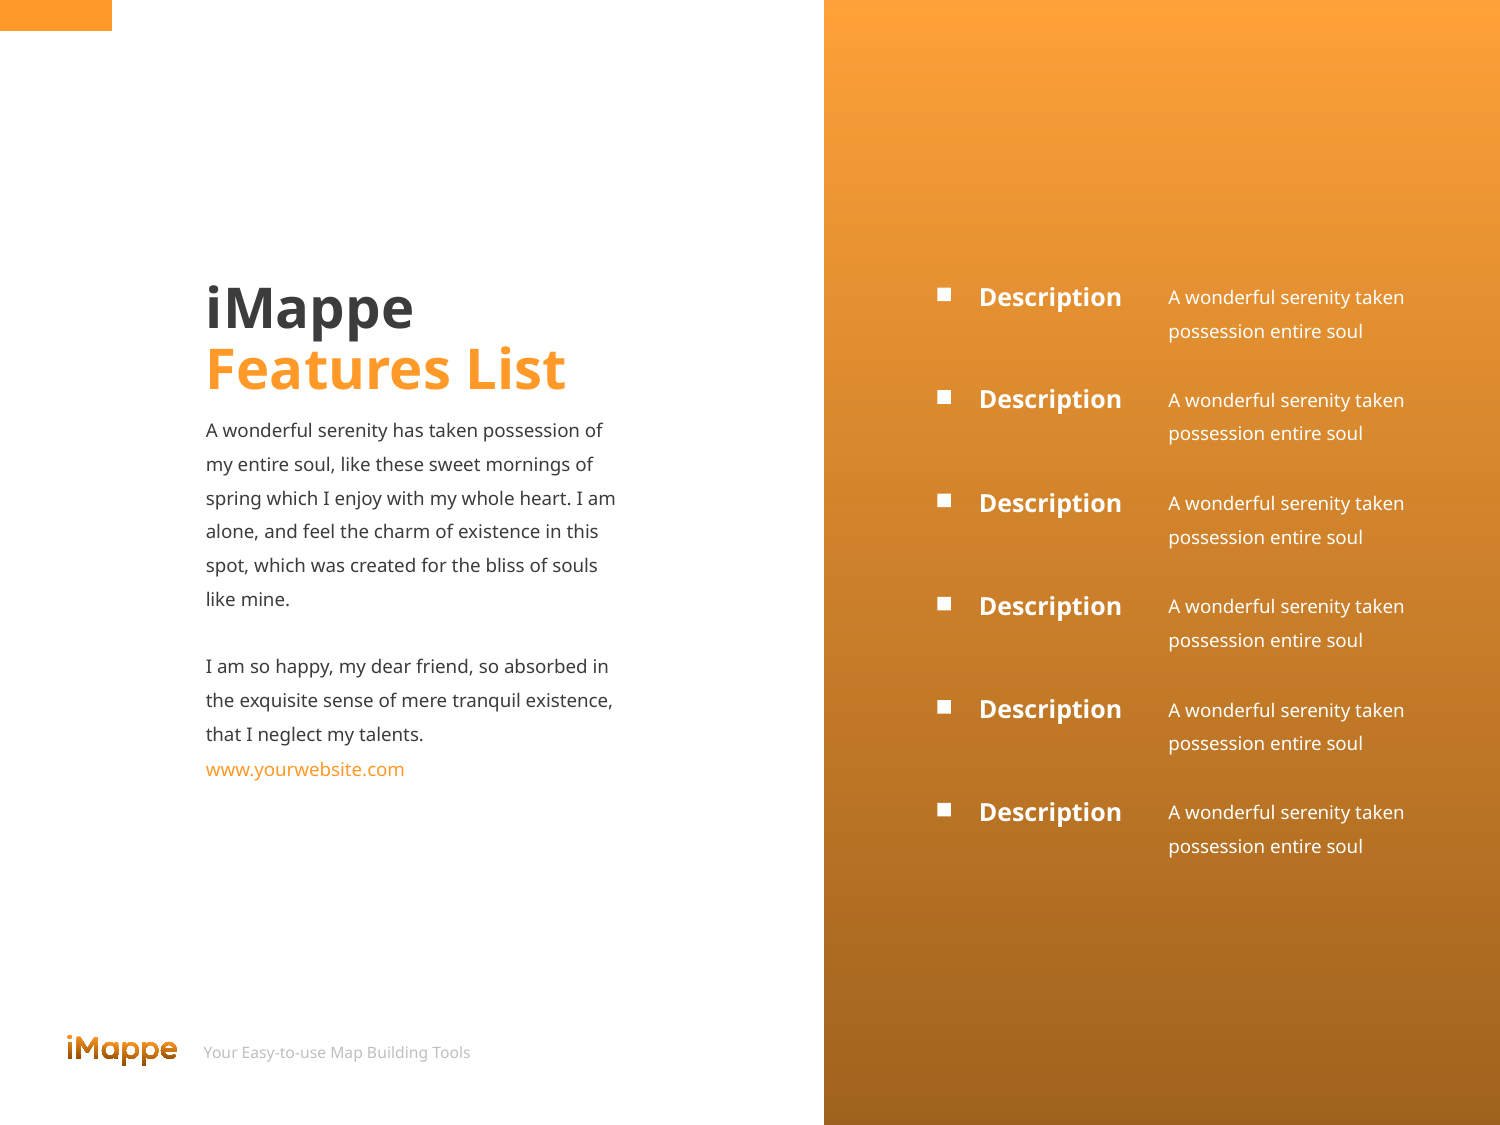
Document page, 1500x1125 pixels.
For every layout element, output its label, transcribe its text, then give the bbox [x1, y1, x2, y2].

text_box Your Easy-to-use Map Building Tools [188, 1035, 577, 1070]
text_box www.yourwebsite.com [191, 749, 583, 788]
title iMappe Features List [191, 242, 623, 400]
text_box [0, 0, 113, 31]
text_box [67, 1034, 177, 1066]
picture [824, 0, 1500, 1125]
text_box A wonderful serenity has taken possession of my entire soul, like these sweet mornings of spring which I enjoy with my whole heart. I am alone, and feel the charm of existence in this spot, which was created for the bliss of souls like mine. I am so happy, my dear friend, so absorbed in the exquisite sense of mere tranquil existence, that I neglect my talents. [191, 400, 637, 753]
